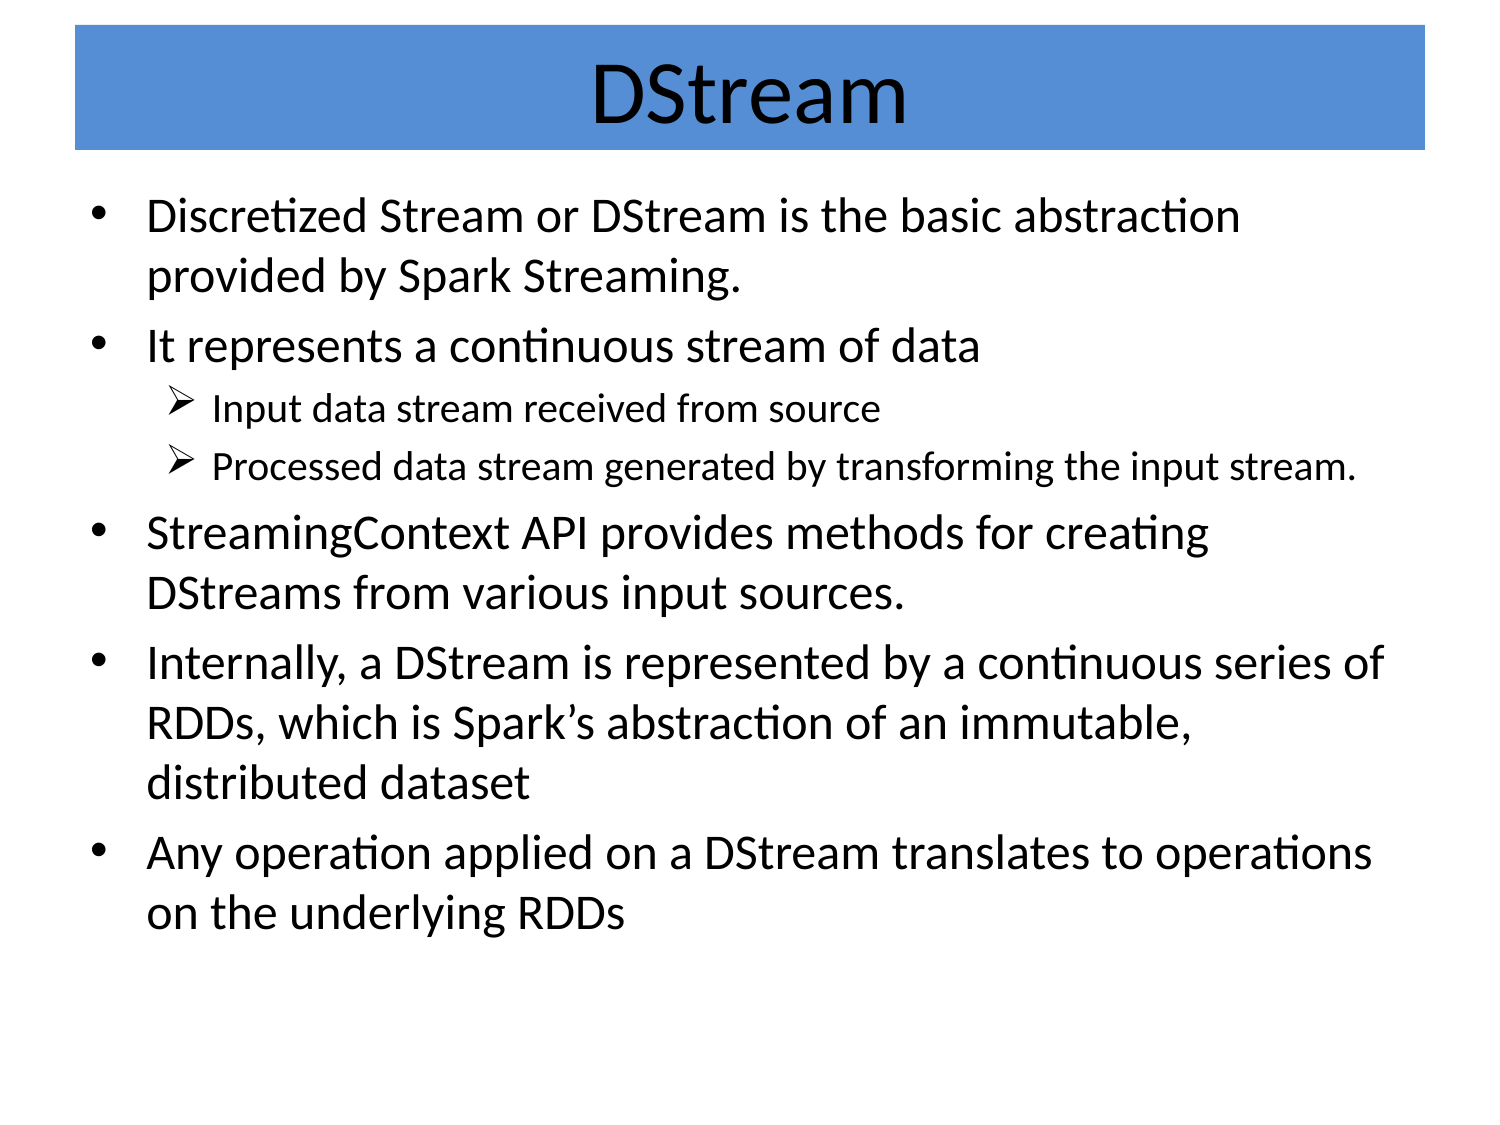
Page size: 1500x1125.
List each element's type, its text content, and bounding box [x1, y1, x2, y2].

title DStream [75, 24, 1425, 150]
list Discretized Stream or DStream is the basic abstraction provided by Spark Streaming. It represents a continuous stream of data Input data stream received from source Processed data stream generated by transforming the input stream. StreamingContext API provides methods for creating DStreams from various input sources. Internally, a DStream is represented by a continuous series of RDDs, which is Spark’s abstraction of an immutable, distributed dataset Any operation applied on a DStream translates to operations on the underlying RDDs [75, 174, 1425, 1063]
